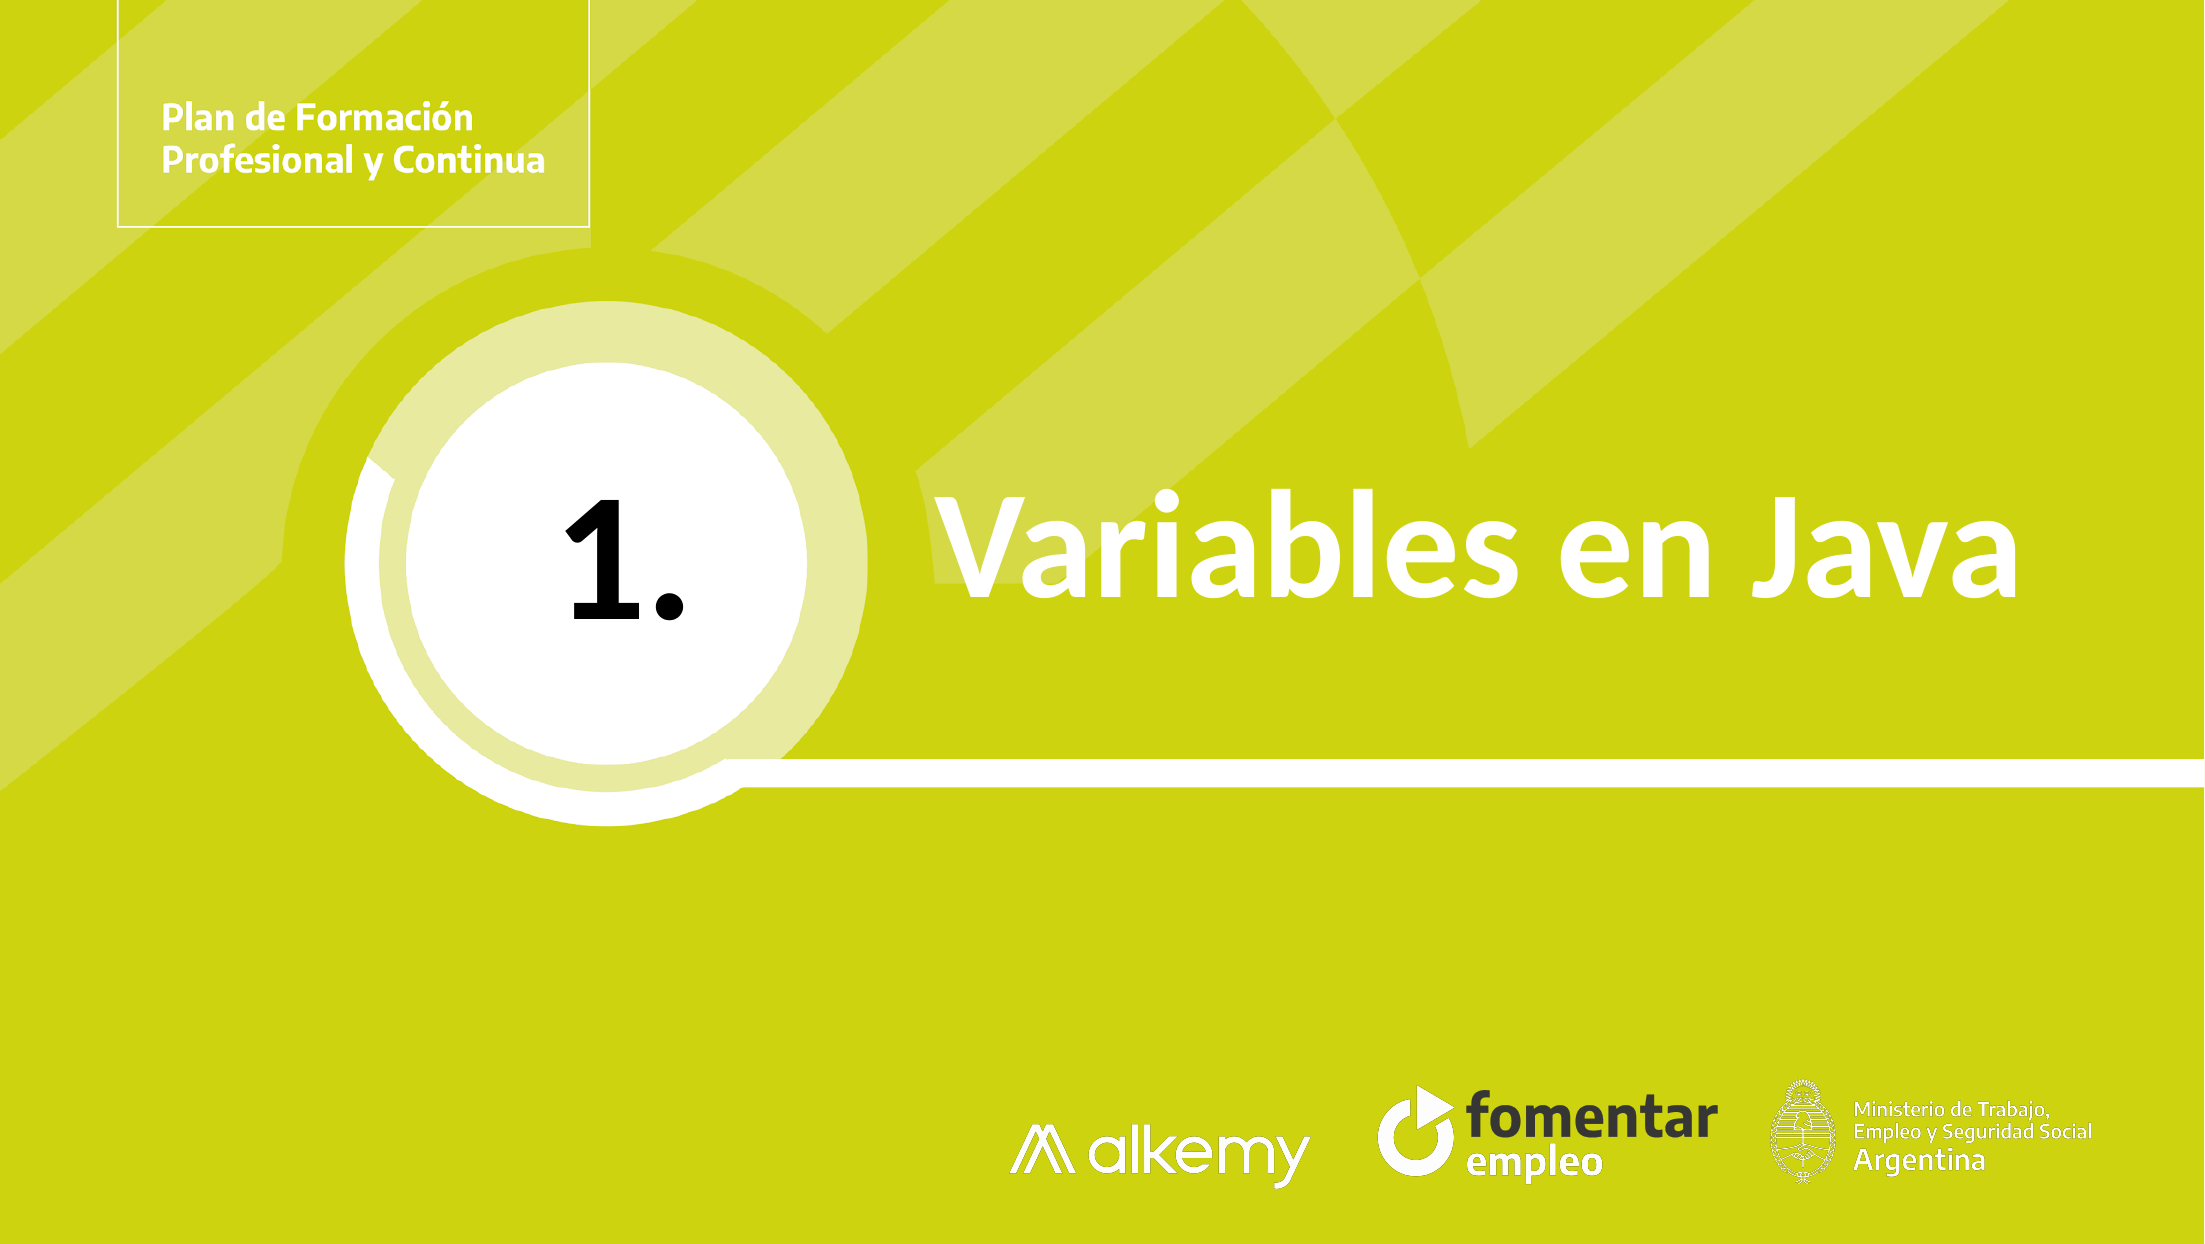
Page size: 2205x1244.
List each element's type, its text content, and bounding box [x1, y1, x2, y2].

text_box [727, 759, 2205, 788]
picture [0, 0, 2205, 1244]
text_box Variables en Java [912, 456, 2113, 664]
text_box 1. [530, 456, 763, 664]
